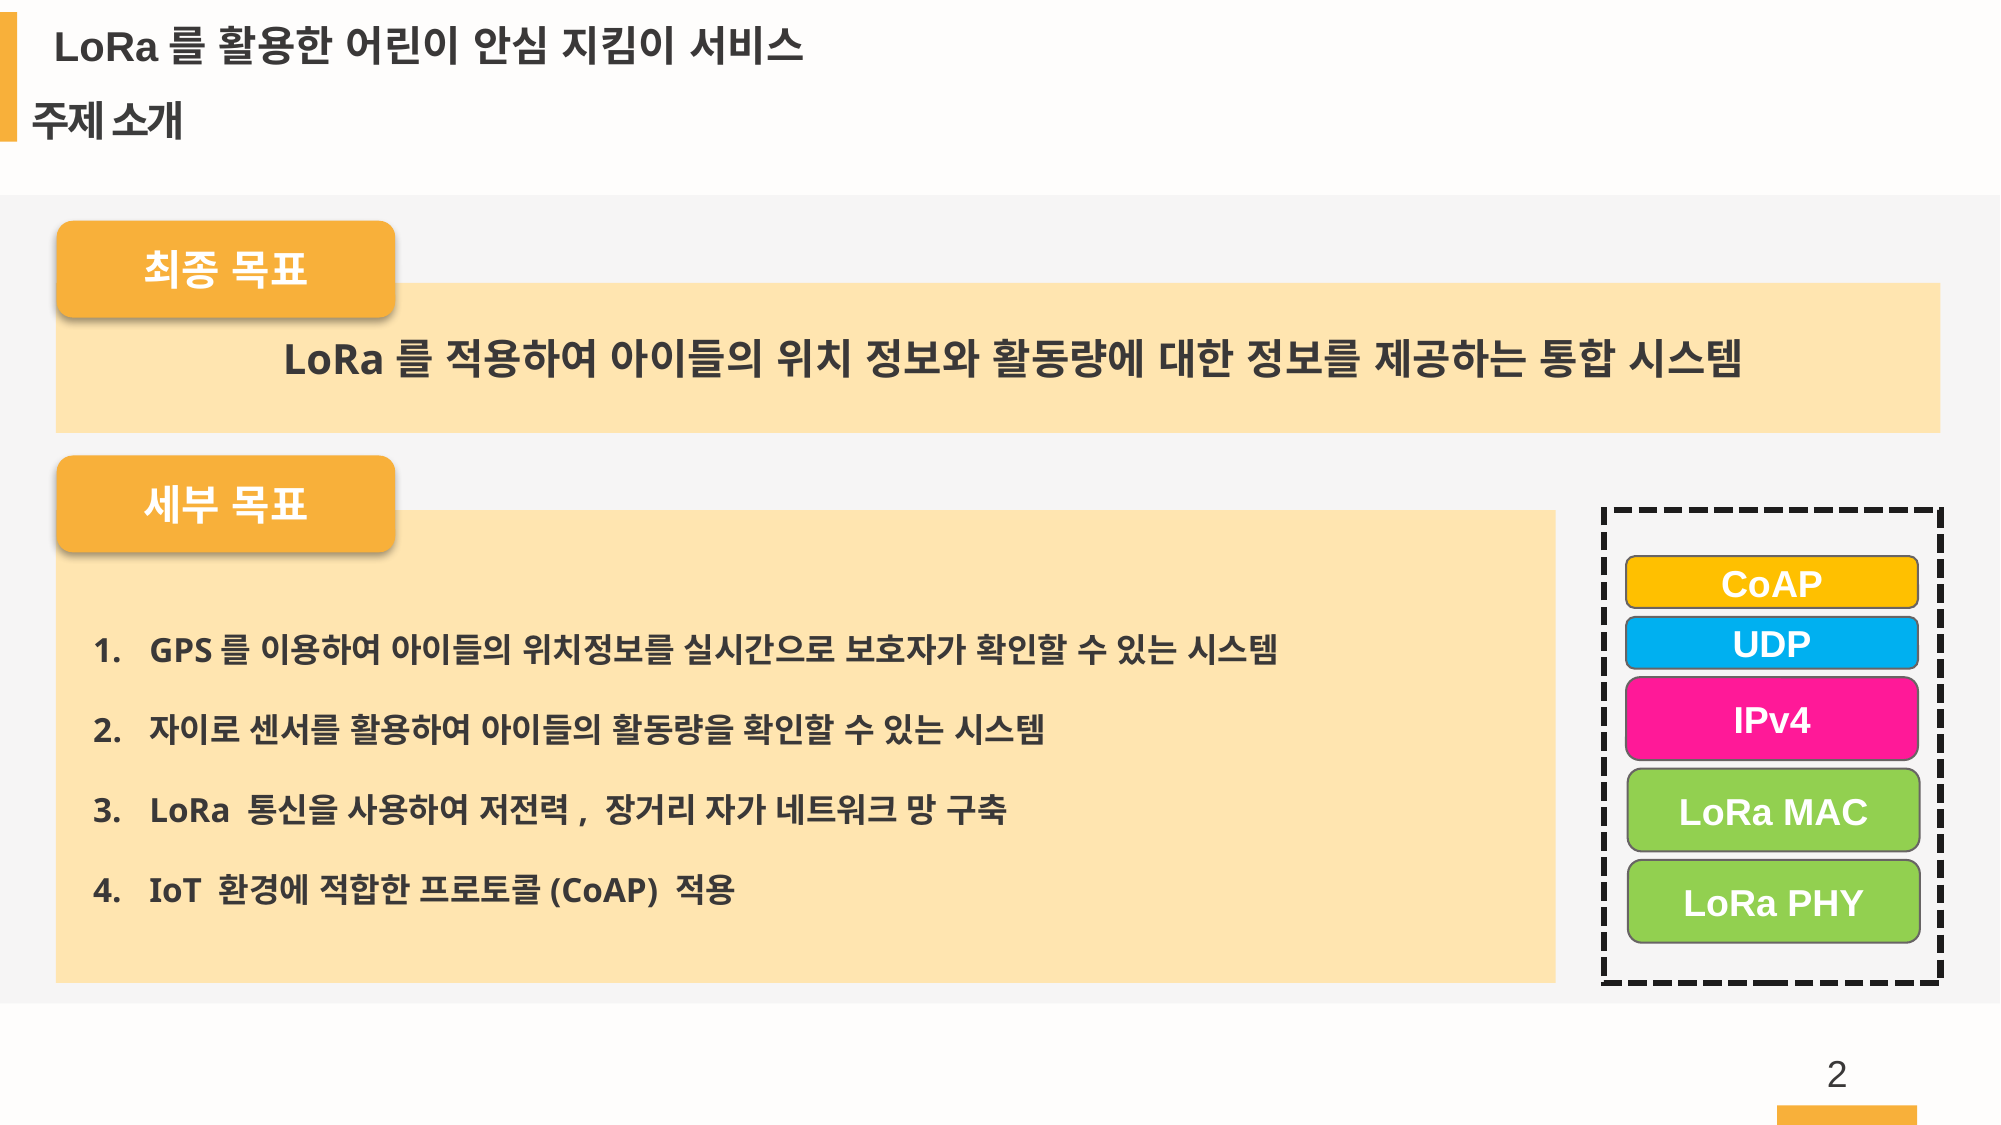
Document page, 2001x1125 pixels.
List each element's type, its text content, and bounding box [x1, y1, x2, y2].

text_box LoRa PHY [1626, 858, 1921, 944]
text_box UDP [1625, 615, 1920, 670]
text_box [1603, 509, 1941, 984]
text_box GPS를 이용하여 아이들의 위치정보를 실시간으로 보호자가 확인할 수 있는 시스템 자이로 센서를 활용하여 아이들의 활동량을 확인할 수 있는 시스템 LoRa 통신을 사용하여 저전력, 장거리 자가 네트워크 망 구축 IoT 환경에 적합한 프로토콜(CoAP) 적용 [78, 582, 1579, 996]
text_box LoRa를 활용한 어린이 안심 지킴이 서비스 [39, 12, 820, 77]
text_box LoRa를 적용하여 아이들의 위치 정보와 활동량에 대한 정보를 제공하는 통합 시스템 [55, 282, 1941, 434]
text_box [55, 509, 1557, 984]
text_box [0, 11, 18, 143]
text_box CoAP [1625, 555, 1920, 609]
text_box 주제 소개 [17, 87, 663, 153]
text_box 세부 목표 [55, 454, 397, 554]
text_box IPv4 [1624, 676, 1920, 762]
text_box LoRa MAC [1626, 767, 1921, 853]
text_box [1776, 1104, 1918, 1125]
text_box 최종 목표 [55, 219, 397, 319]
text_box [0, 194, 2000, 1004]
text_box 2 [1412, 1042, 1863, 1103]
